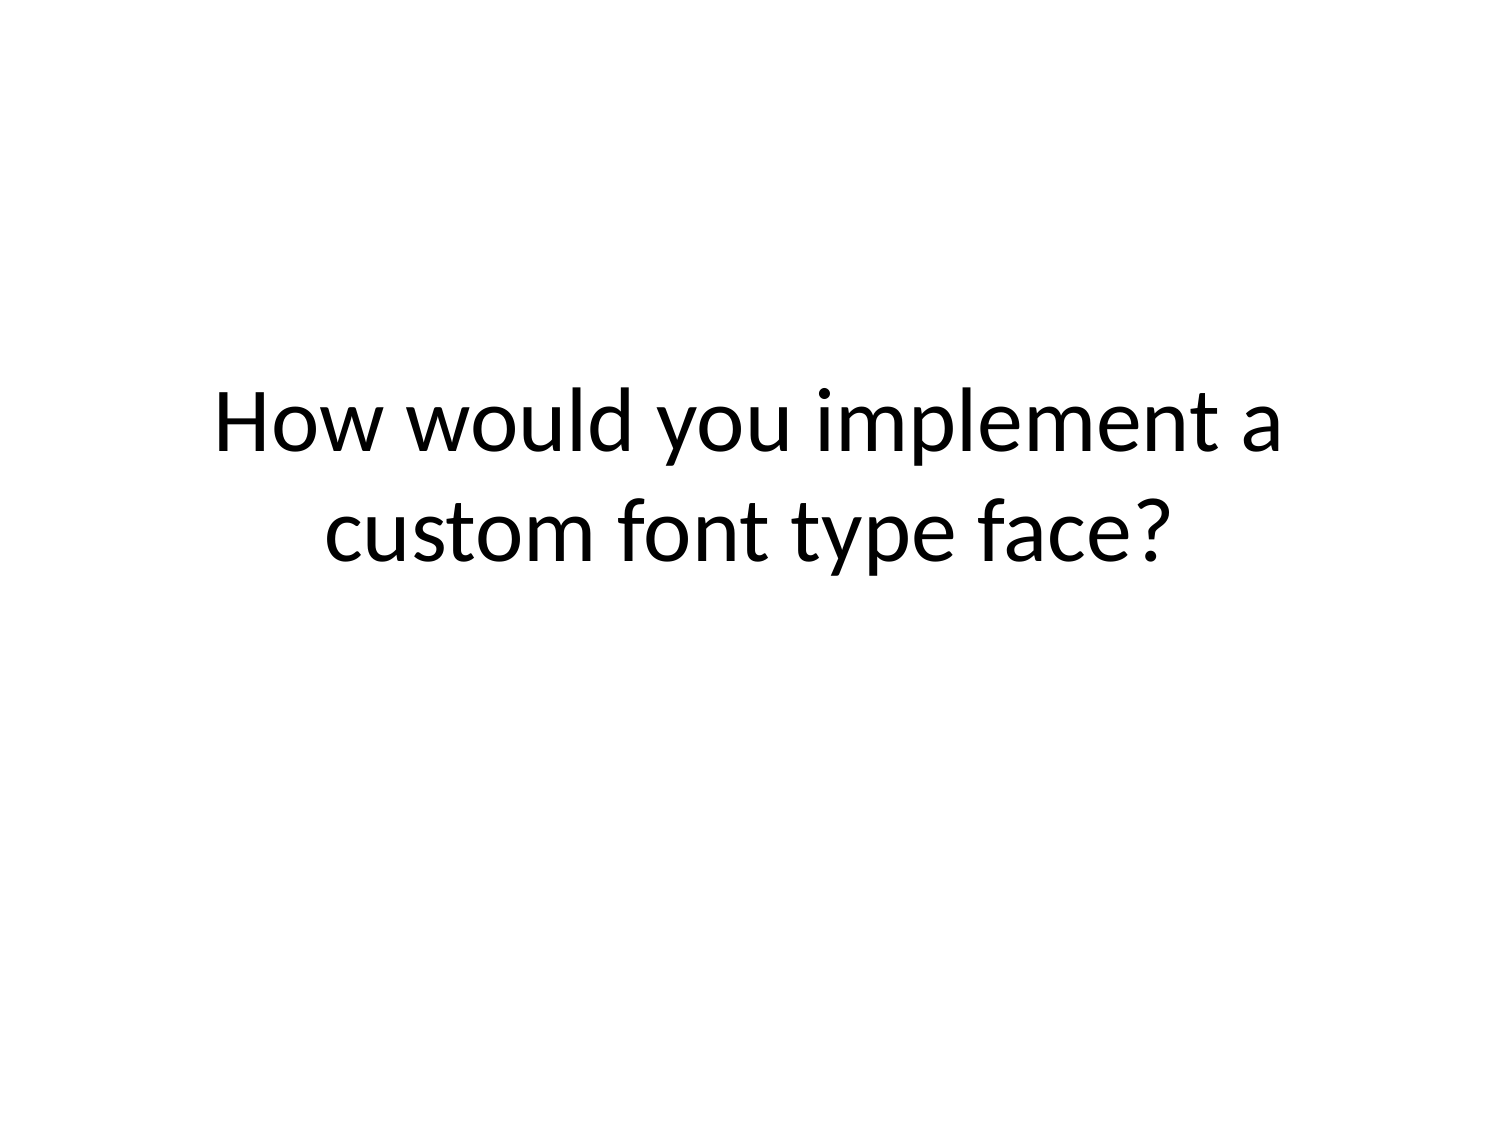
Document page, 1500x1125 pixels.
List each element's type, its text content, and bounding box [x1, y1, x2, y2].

title How would you implement a custom font type face? [112, 349, 1388, 591]
